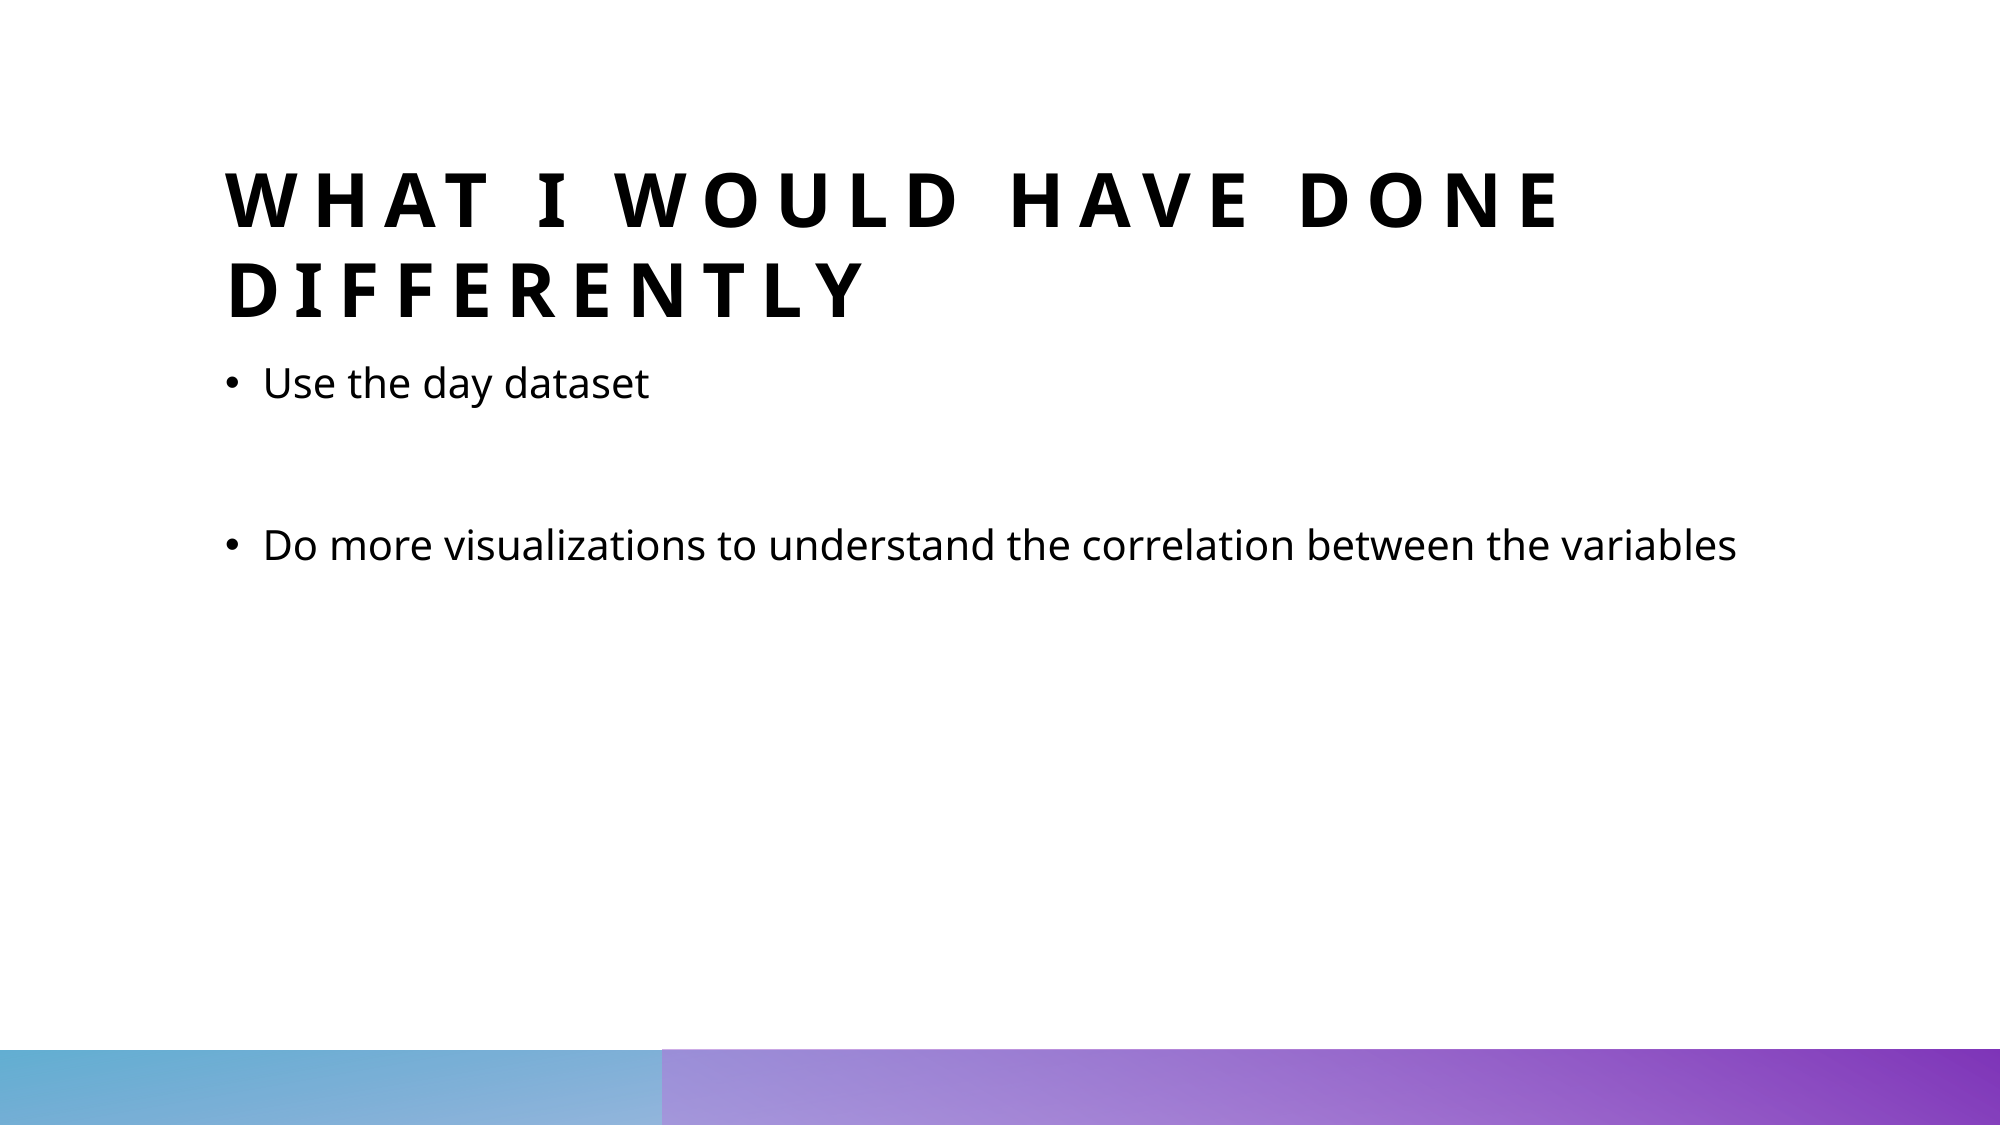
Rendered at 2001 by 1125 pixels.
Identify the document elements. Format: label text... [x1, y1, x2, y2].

list Use the day dataset Do more visualizations to understand the correlation between the variables [225, 346, 1905, 996]
title What i would have done differently [225, 130, 1905, 333]
